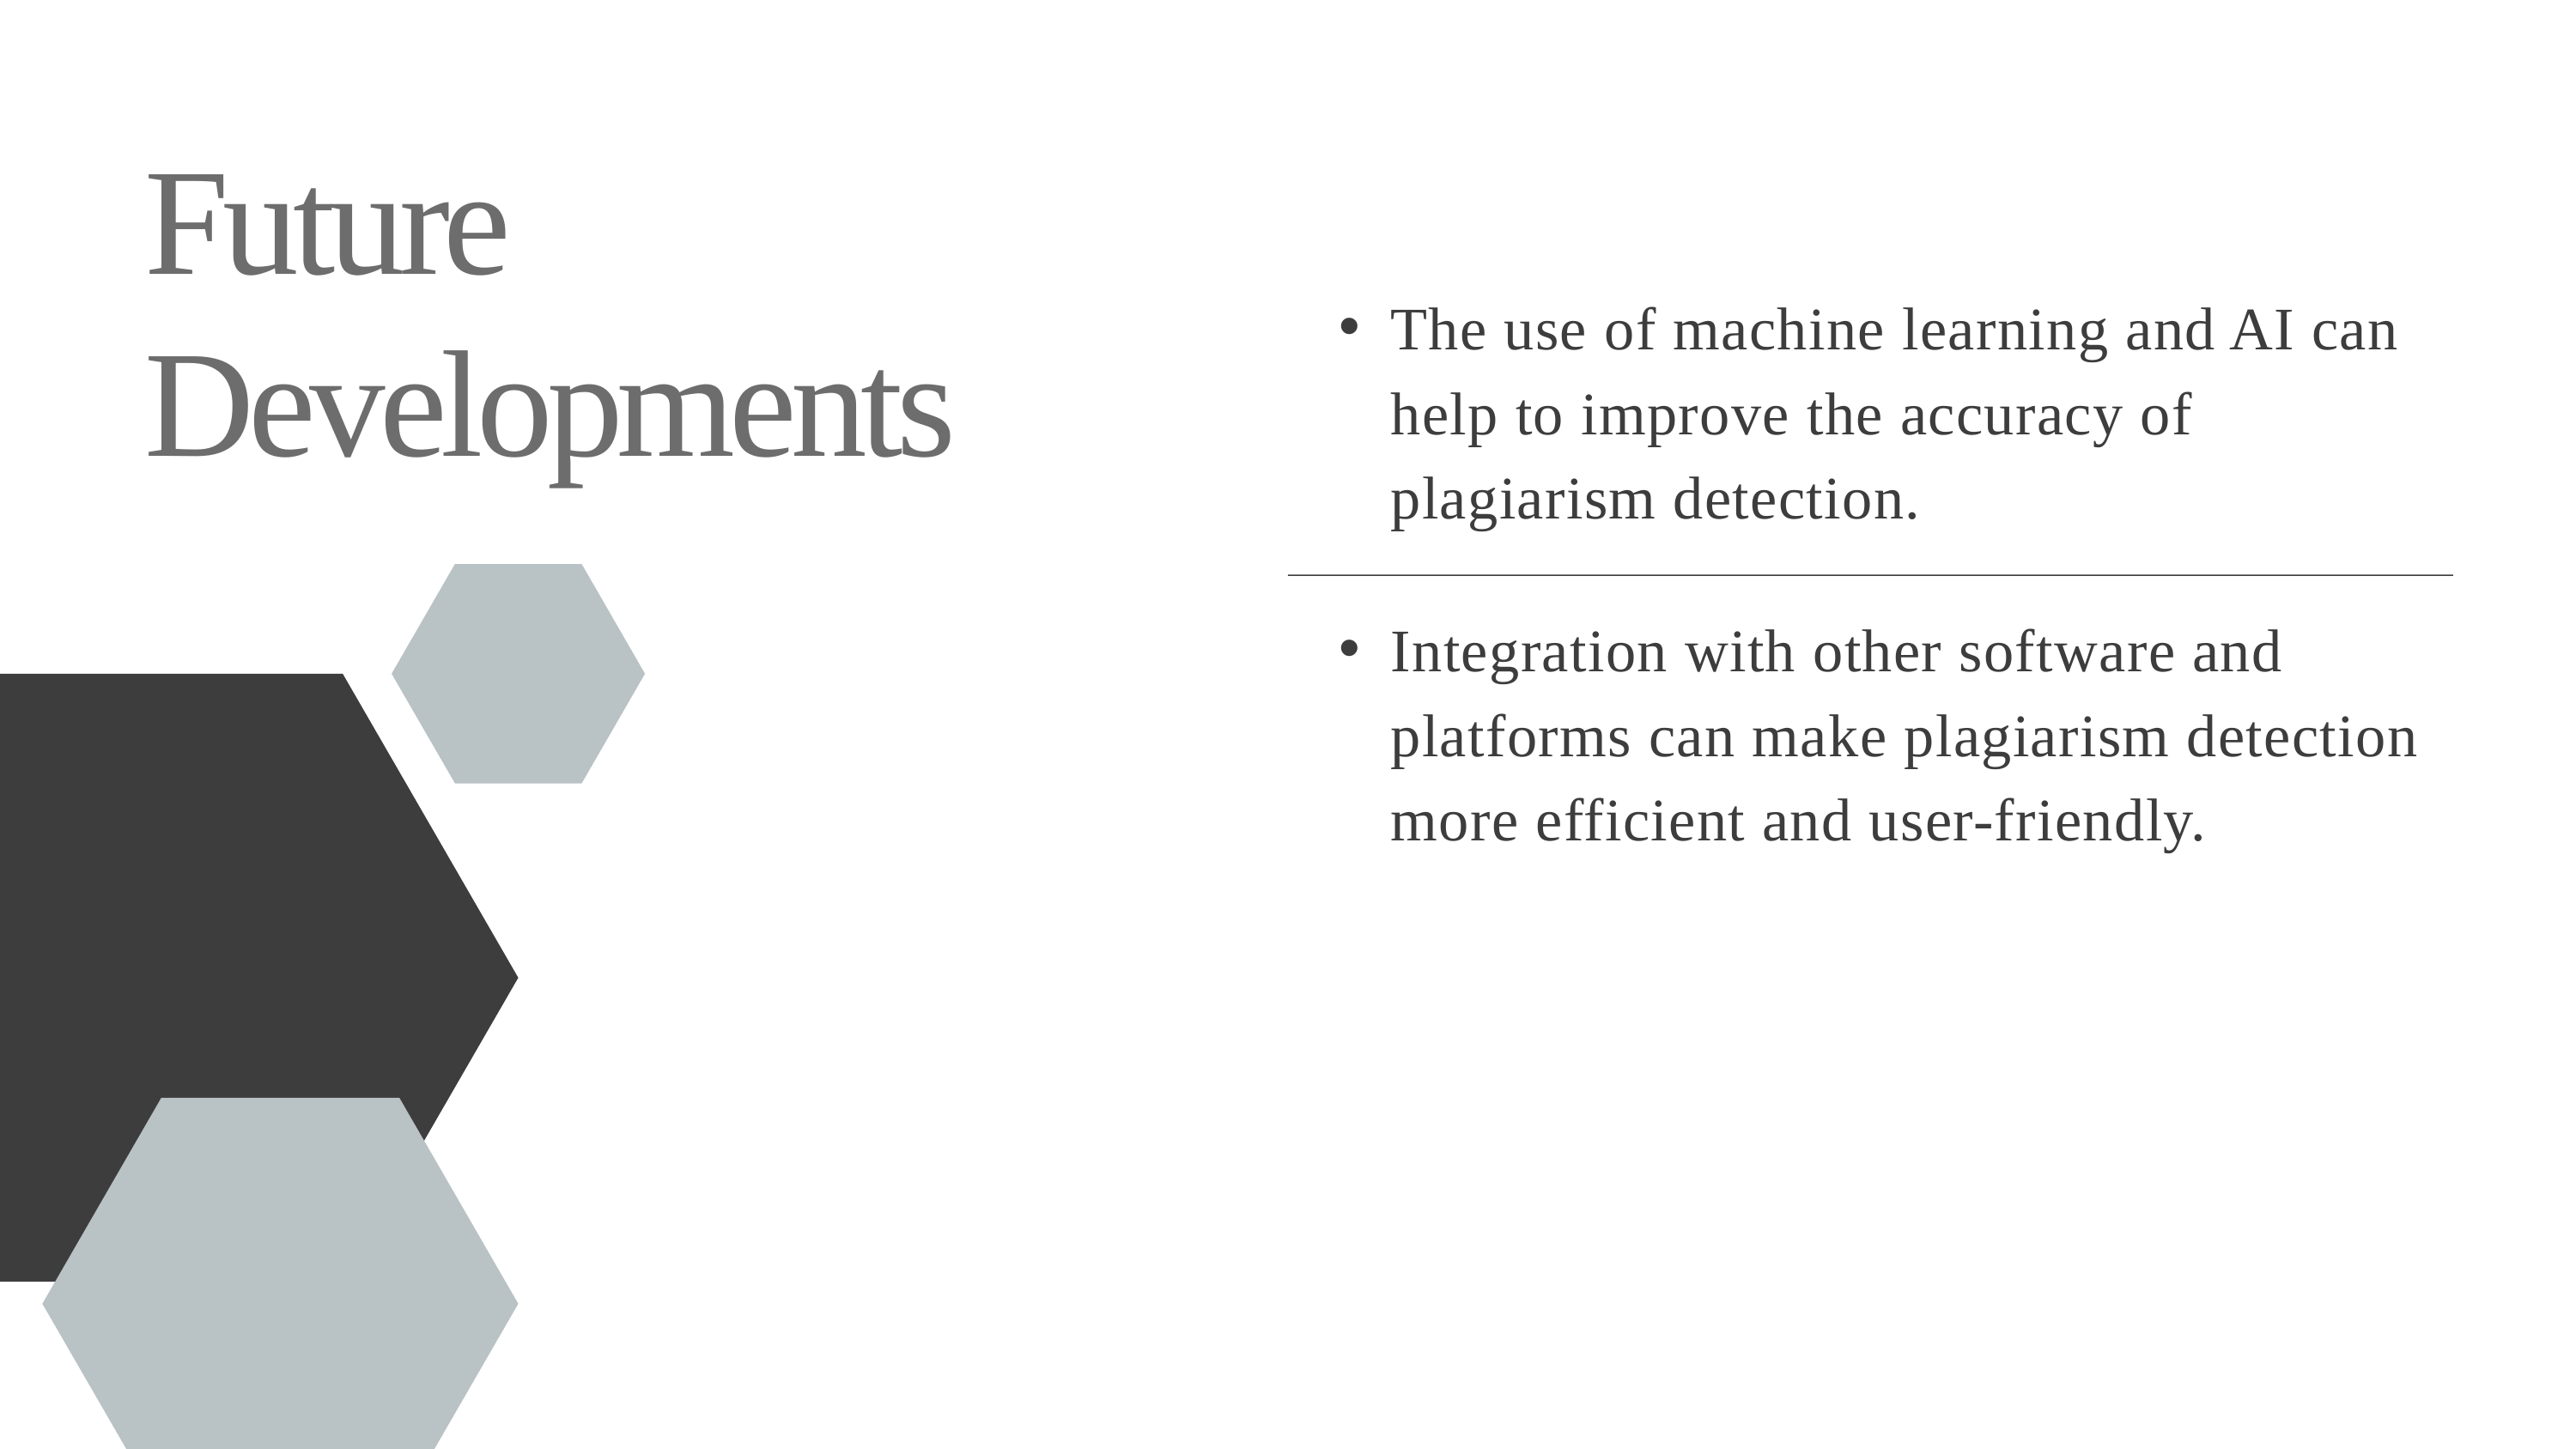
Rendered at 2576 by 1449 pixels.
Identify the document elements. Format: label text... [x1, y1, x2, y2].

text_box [391, 563, 646, 784]
text_box Integration with other software and platforms can make plagiarism detection more efficient and user-friendly. [1288, 599, 2453, 918]
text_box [0, 673, 519, 1282]
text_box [42, 1097, 519, 1449]
text_box Future Developments [144, 122, 1078, 488]
text_box The use of machine learning and AI can help to improve the accuracy of plagiarism detection. [1288, 277, 2453, 531]
